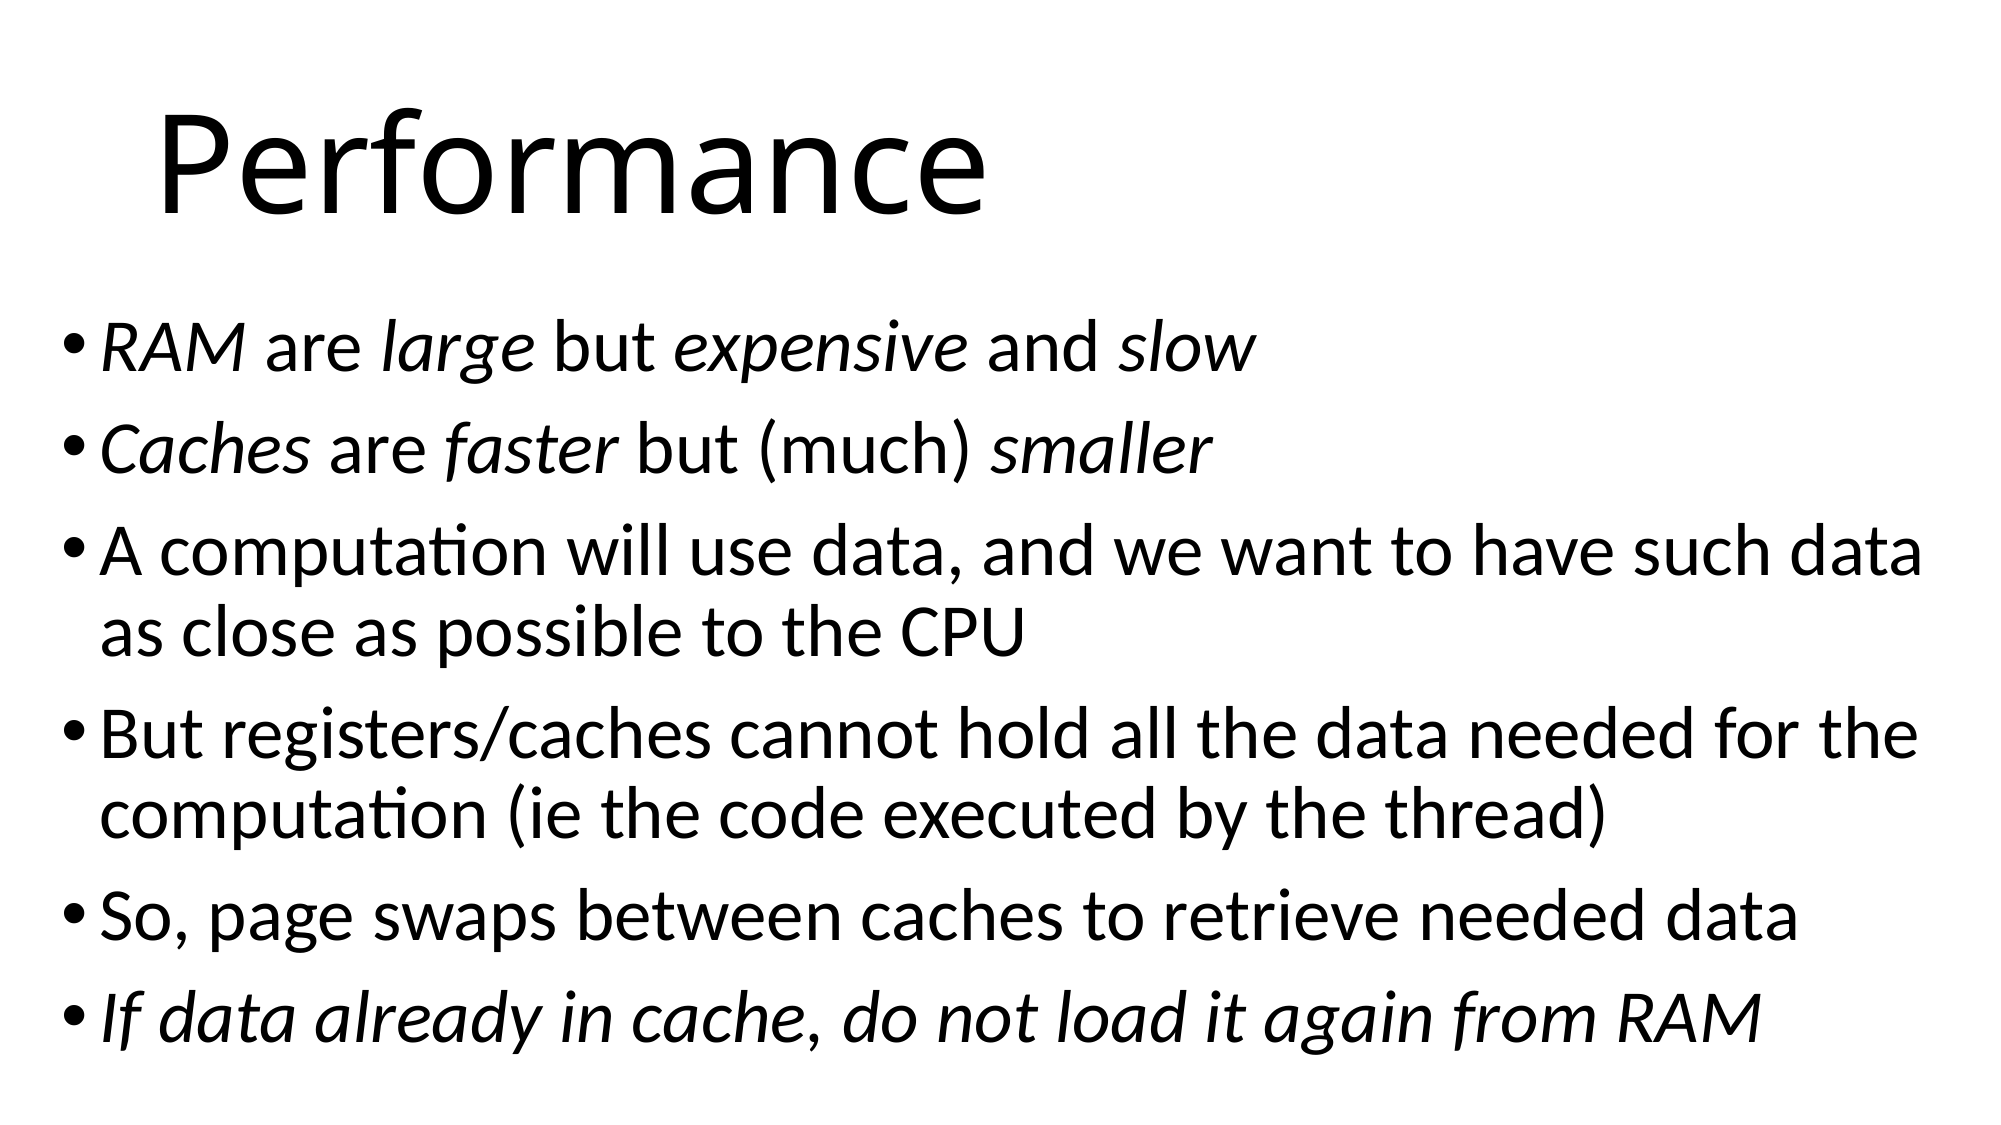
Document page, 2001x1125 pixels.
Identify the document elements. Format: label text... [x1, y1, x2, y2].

list RAM are large but expensive and slow Caches are faster but (much) smaller A computation will use data, and we want to have such data as close as possible to the CPU But registers/caches cannot hold all the data needed for the computation (ie the code executed by the thread) So, page swaps between caches to retrieve needed data If data already in cache, do not load it again from RAM [46, 299, 1960, 1085]
title Performance [137, 59, 1863, 278]
